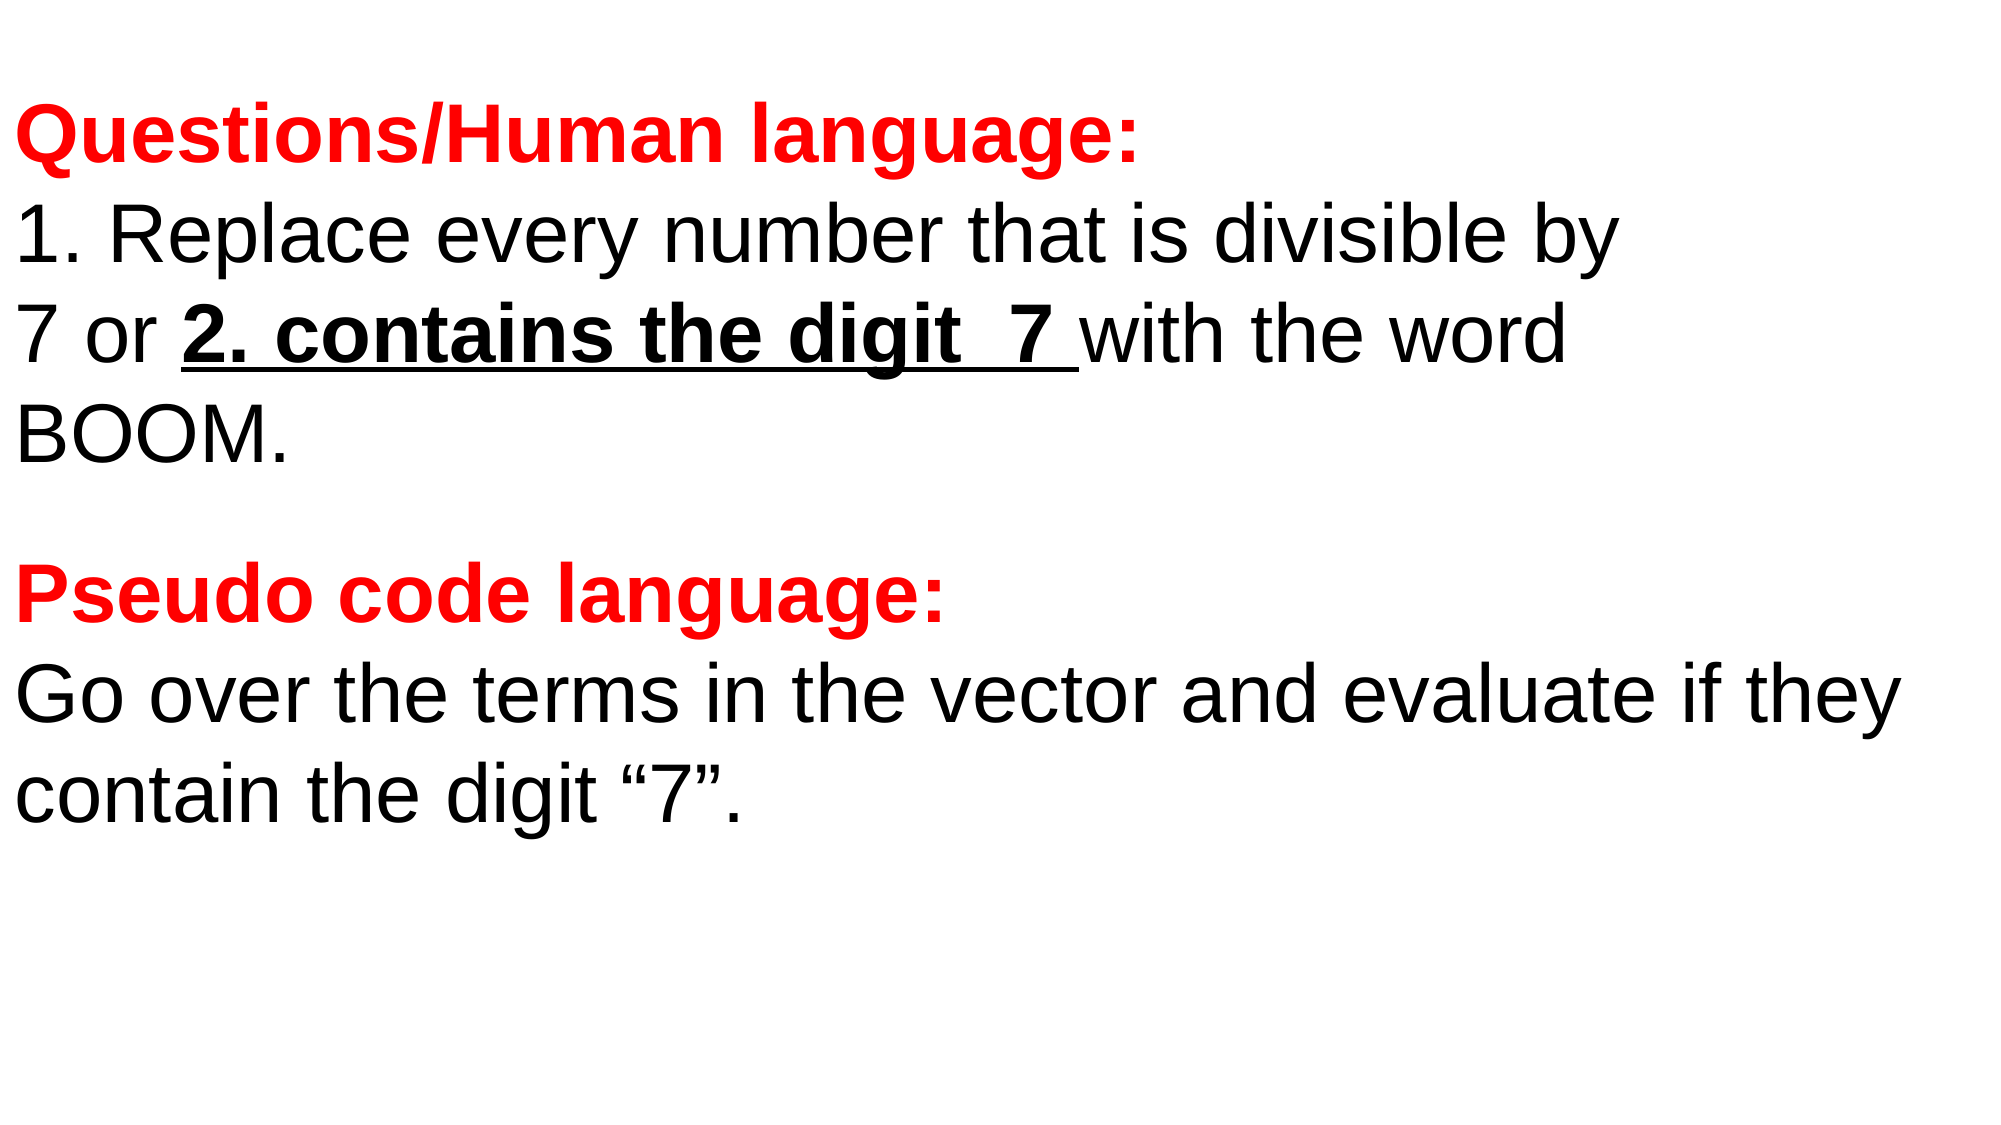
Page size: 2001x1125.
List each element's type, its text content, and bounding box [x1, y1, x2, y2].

text_box Questions/Human language: 1. Replace every number that is divisible by 7 or 2. contains the digit 7 with the word BOOM. [0, 72, 1658, 487]
text_box Pseudo code language: Go over the terms in the vector and evaluate if they contain the digit “7”. [0, 531, 1990, 947]
